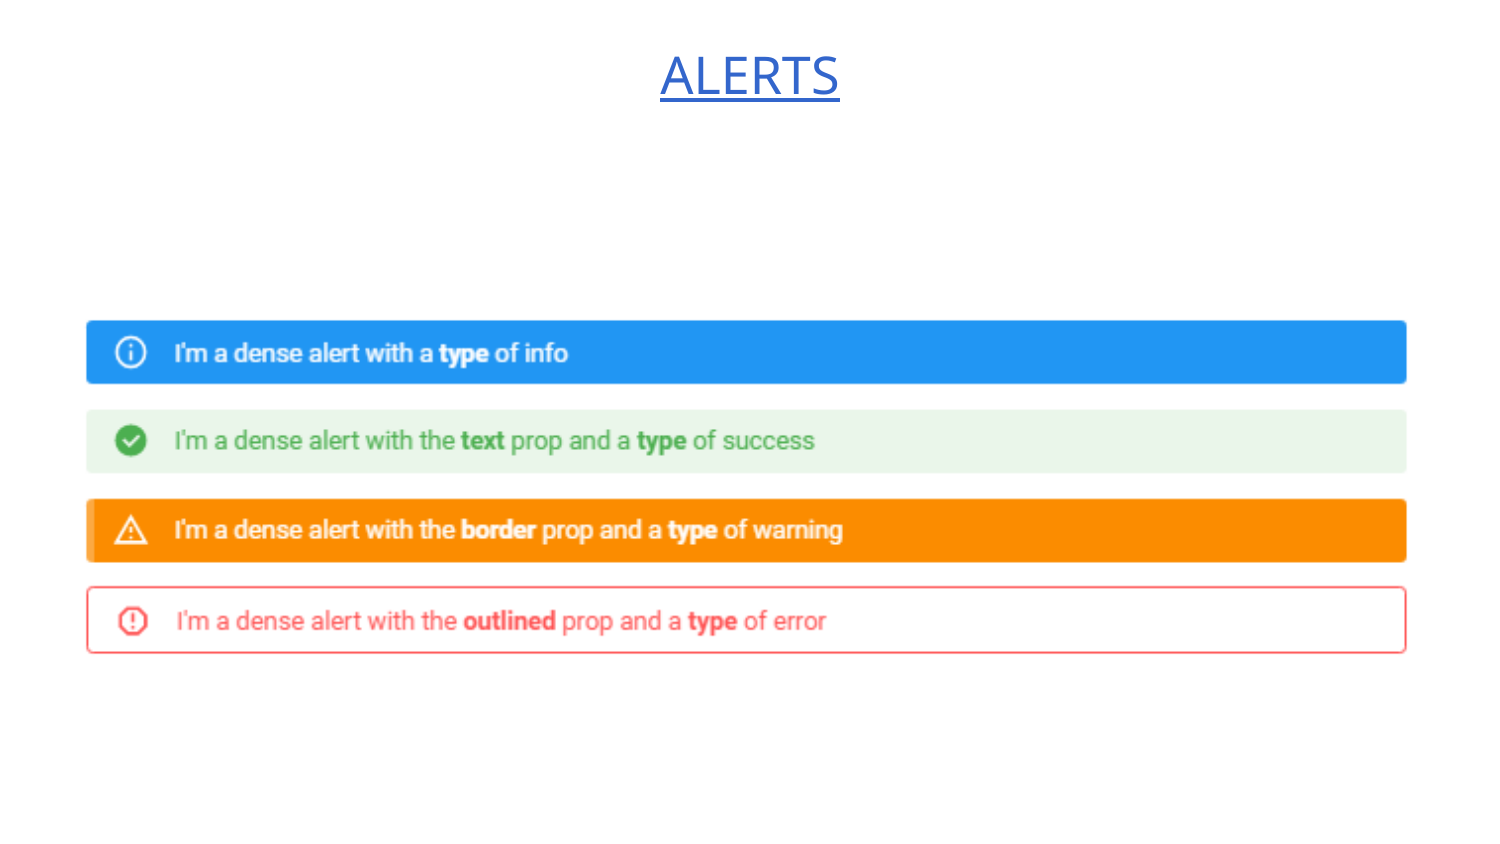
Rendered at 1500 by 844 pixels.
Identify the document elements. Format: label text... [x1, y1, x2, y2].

title ALERTS [0, 37, 1500, 110]
picture [74, 309, 1416, 666]
